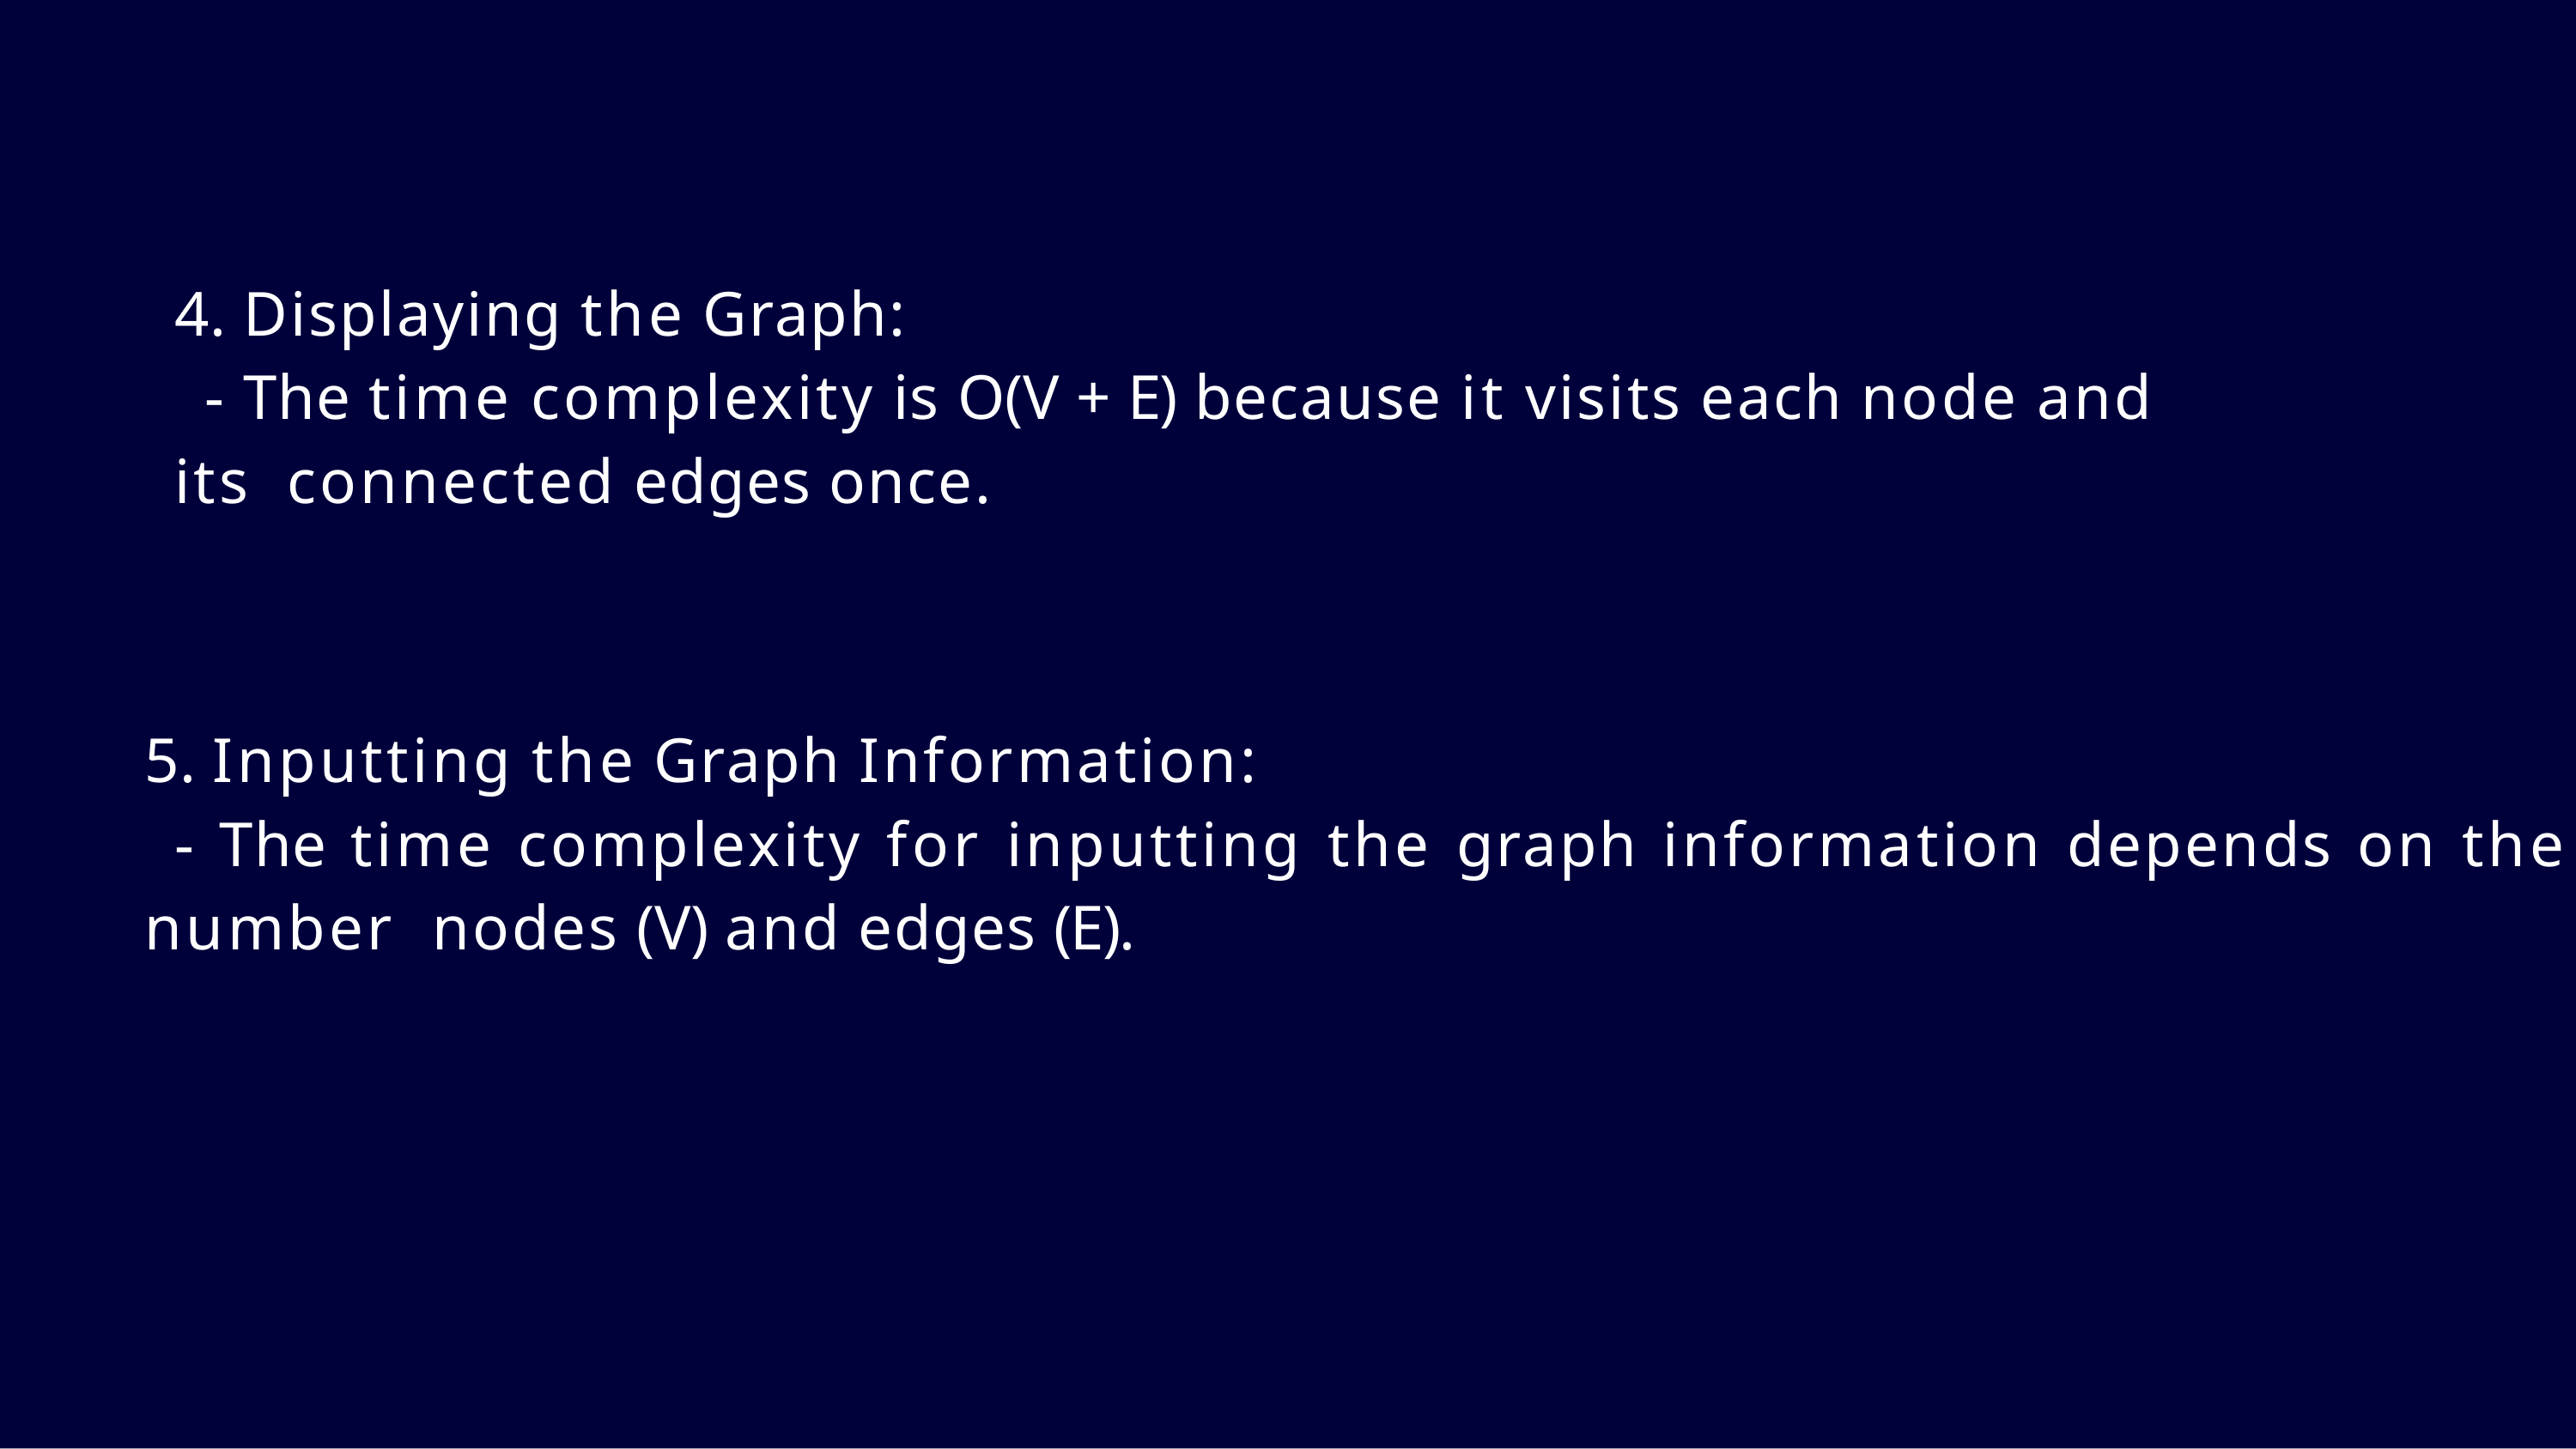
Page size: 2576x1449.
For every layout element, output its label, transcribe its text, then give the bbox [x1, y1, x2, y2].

text_box 5. Inputting the Graph Information: - The time complexity for inputting the graph information depends on the number nodes (V) and edges (E). [143, 708, 2569, 962]
text_box 4. Displaying the Graph: - The time complexity is O(V + E) because it visits each node and its connected edges once. [173, 261, 2156, 516]
